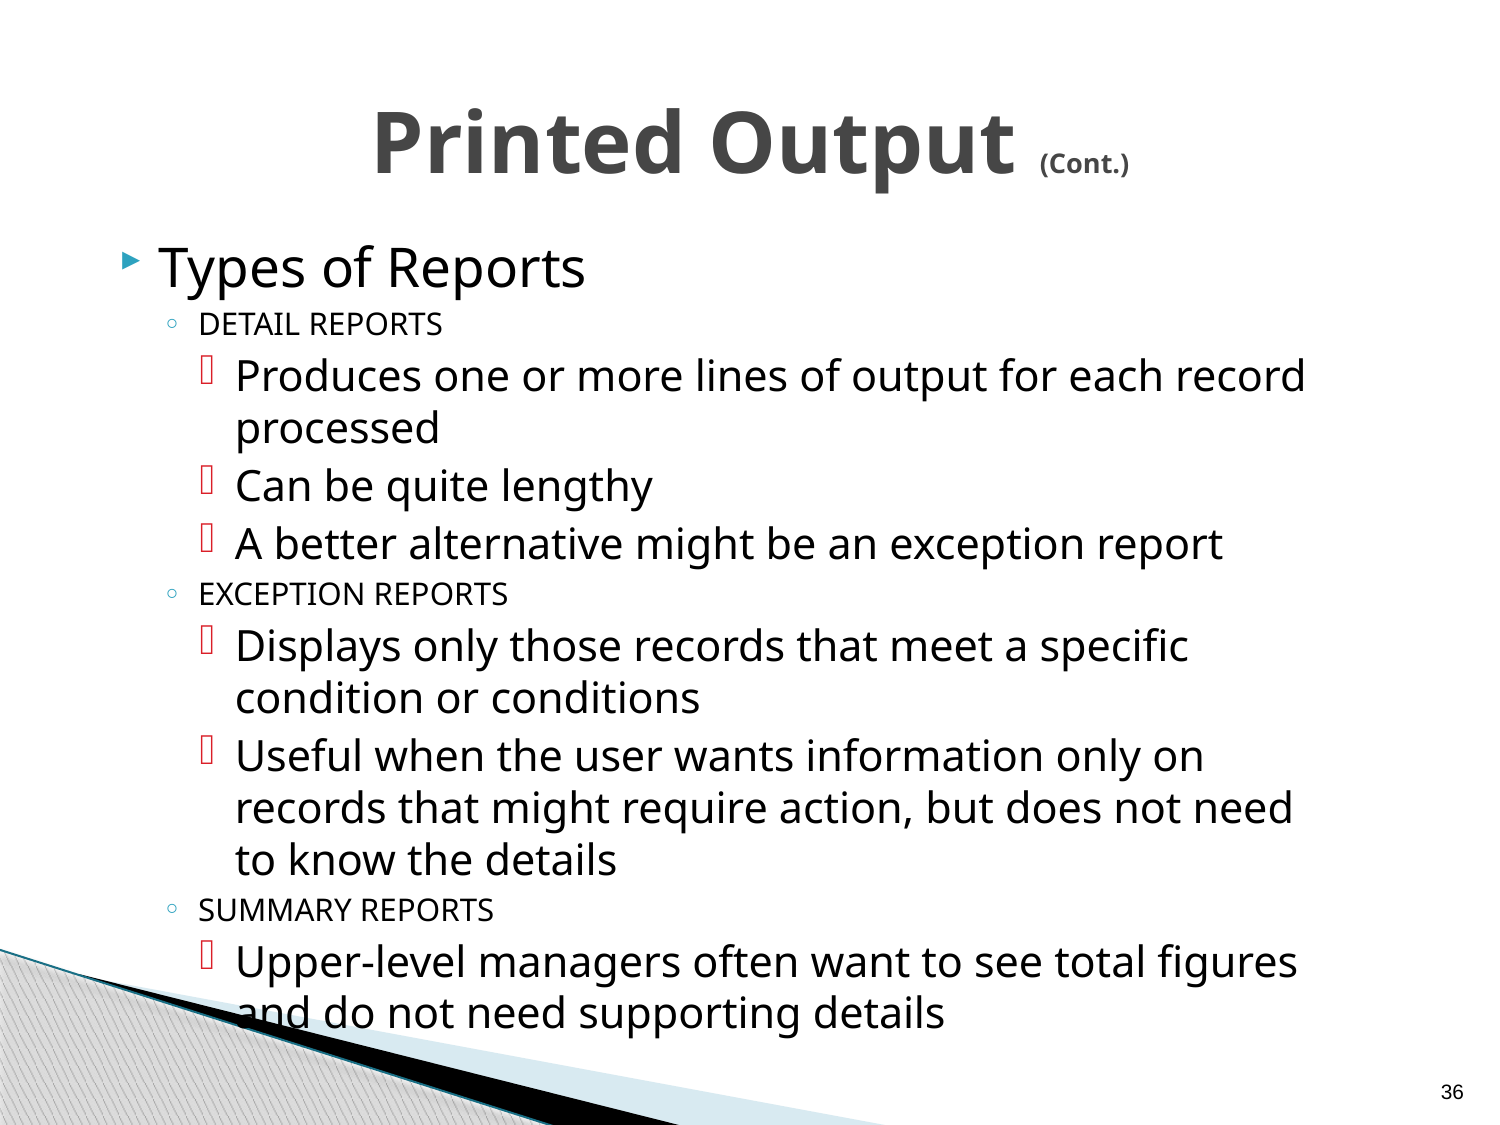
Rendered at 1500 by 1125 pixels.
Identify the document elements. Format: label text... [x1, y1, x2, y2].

slide_number 36 [1418, 1051, 1479, 1112]
list Types of Reports DETAIL REPORTS Produces one or more lines of output for each record processed Can be quite lengthy A better alternative might be an exception report EXCEPTION REPORTS Displays only those records that meet a specific condition or conditions Useful when the user wants information only on records that might require action, but does not need to know the details SUMMARY REPORTS Upper-level managers often want to see total figures and do not need supporting details [87, 224, 1363, 1050]
title Printed Output (Cont.) [75, 45, 1425, 233]
